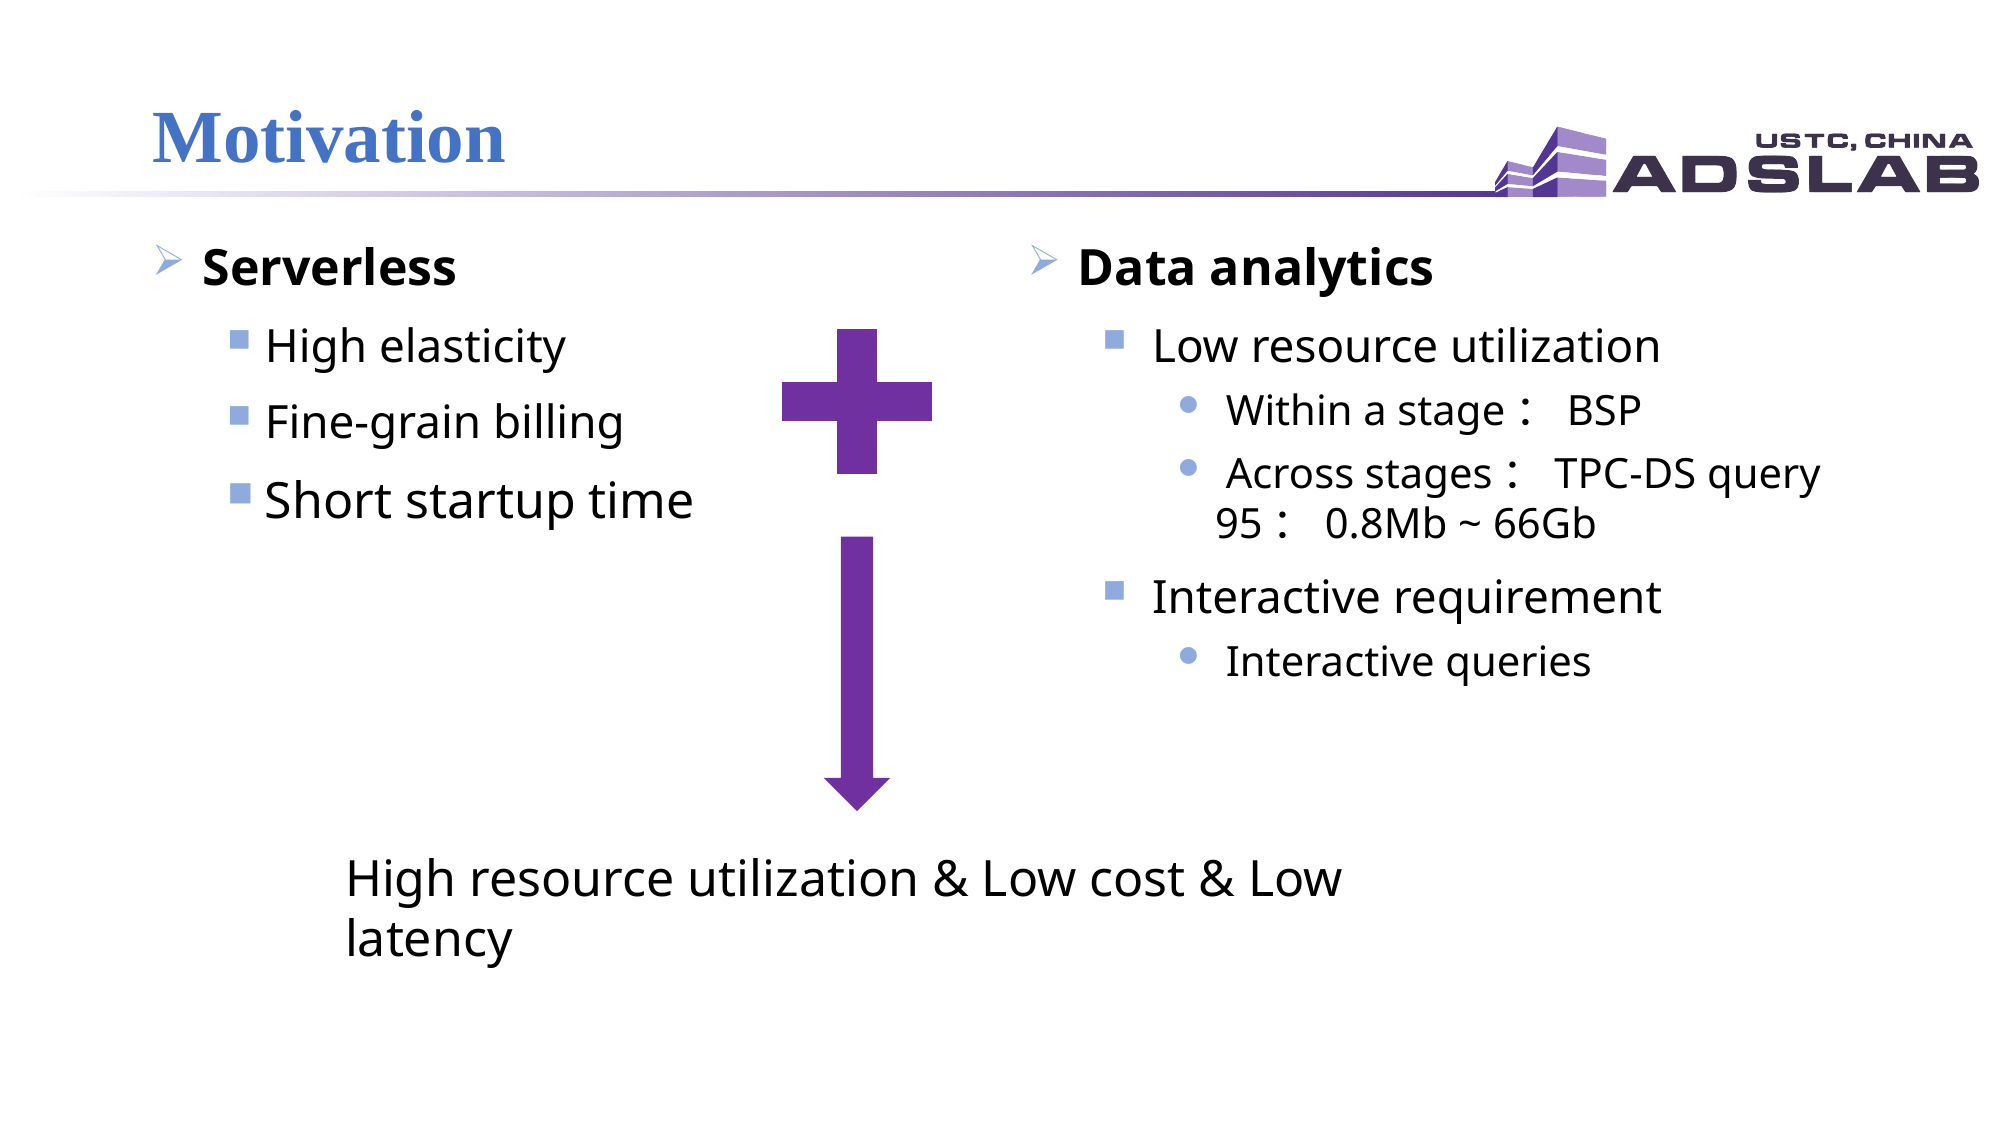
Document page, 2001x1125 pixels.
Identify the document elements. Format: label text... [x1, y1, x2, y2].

list Serverless High elasticity Fine-grain billing Short startup time [137, 216, 988, 1014]
text_box [826, 538, 888, 810]
text_box High resource utilization & Low cost & Low latency [330, 839, 1466, 975]
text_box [784, 331, 930, 472]
title Motivation [137, 59, 1863, 187]
picture [1488, 124, 1985, 198]
list Data analytics Low resource utilization Within a stage：BSP Across stages：TPC-DS query 95：0.8Mb ~ 66Gb Interactive requirement Interactive queries [1012, 216, 1863, 1014]
